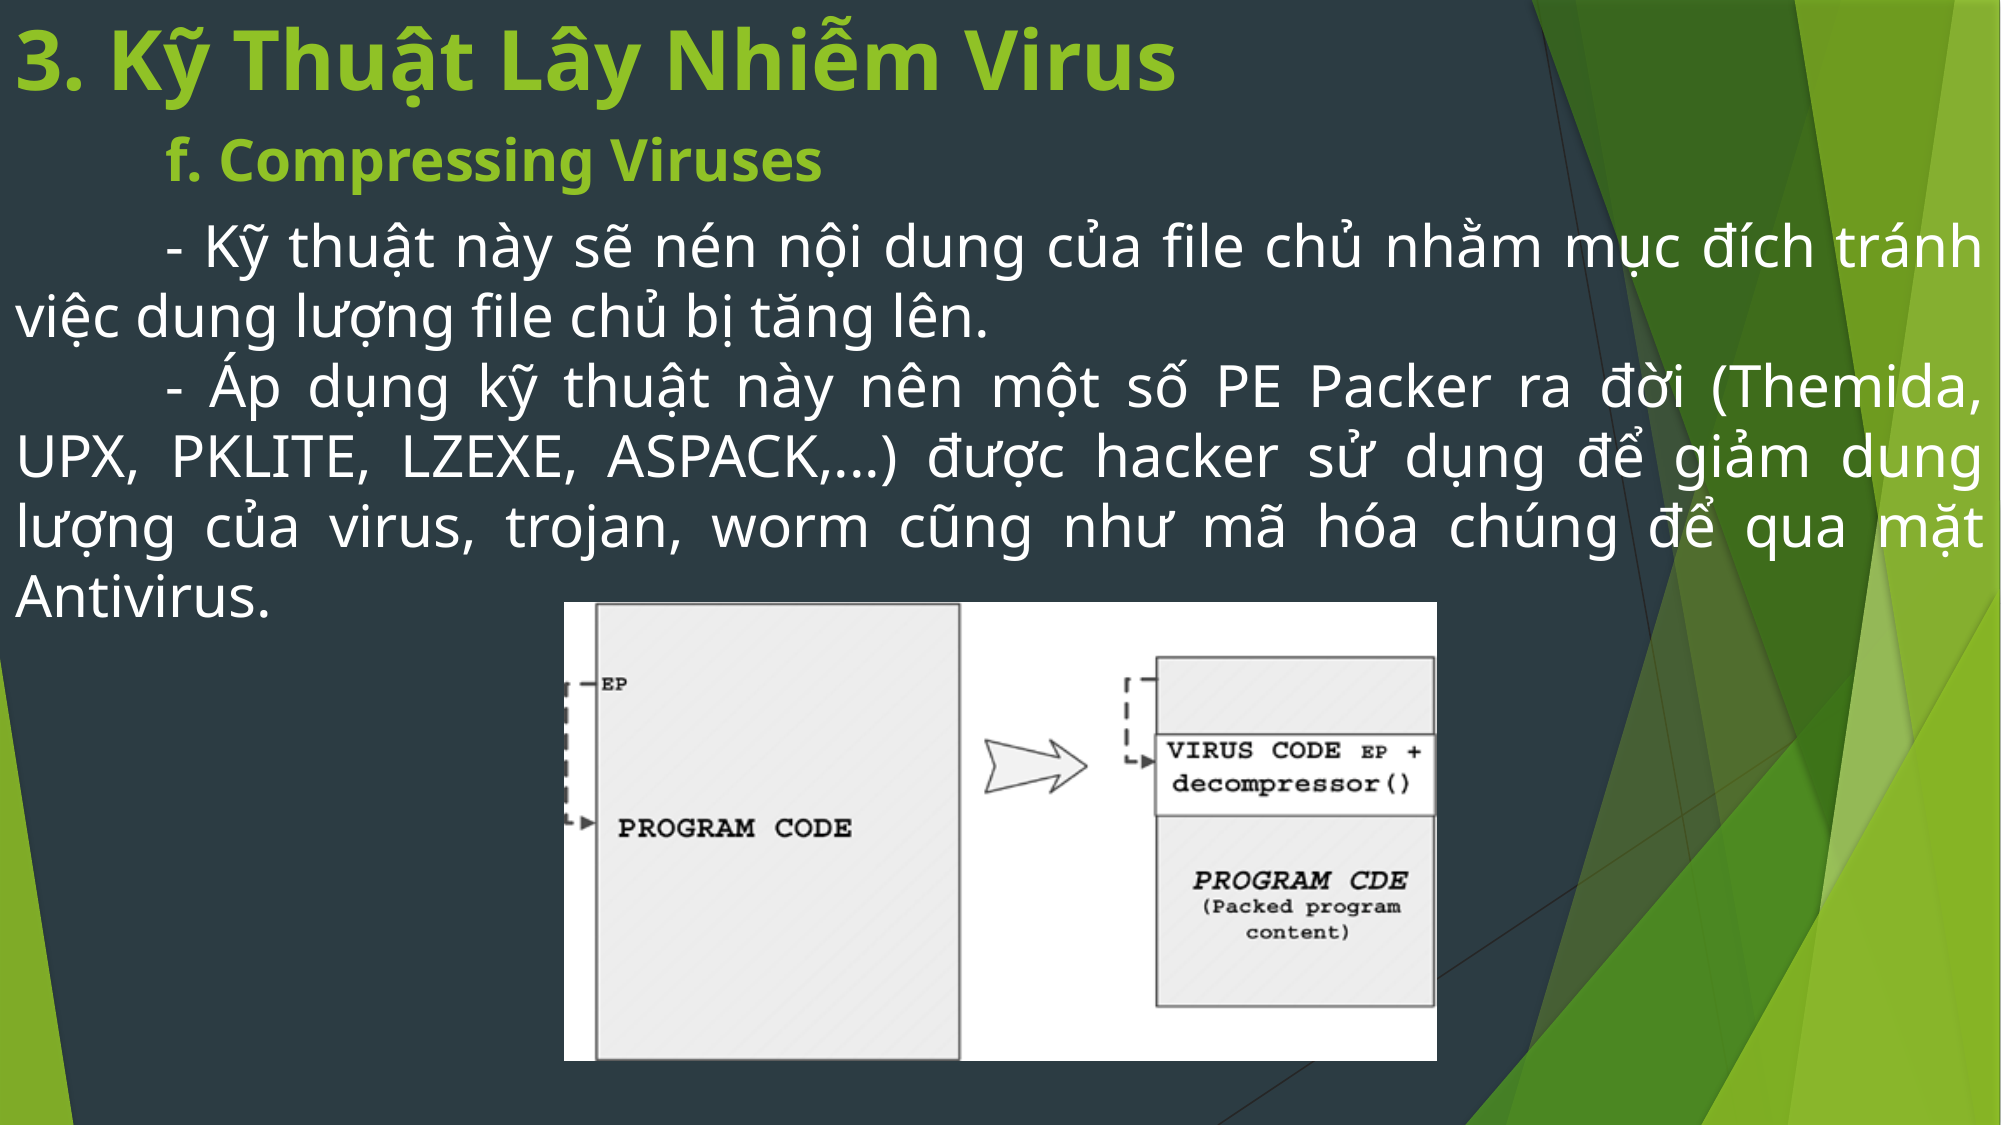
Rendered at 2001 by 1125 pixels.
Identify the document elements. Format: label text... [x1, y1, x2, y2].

text_box f. Compressing Viruses [0, 116, 2000, 201]
text_box 3. Kỹ Thuật Lây Nhiễm Virus [0, 0, 2000, 115]
text_box - Kỹ thuật này sẽ nén nội dung của file chủ nhằm mục đích tránh việc dung lượng file chủ bị tăng lên. - Áp dụng kỹ thuật này nên một số PE Packer ra đời (Themida, UPX, PKLITE, LZEXE, ASPACK,...) được hacker sử dụng để giảm dung lượng của virus, trojan, worm cũng như mã hóa chúng để qua mặt Antivirus. [0, 201, 2000, 637]
picture [563, 601, 1438, 1062]
